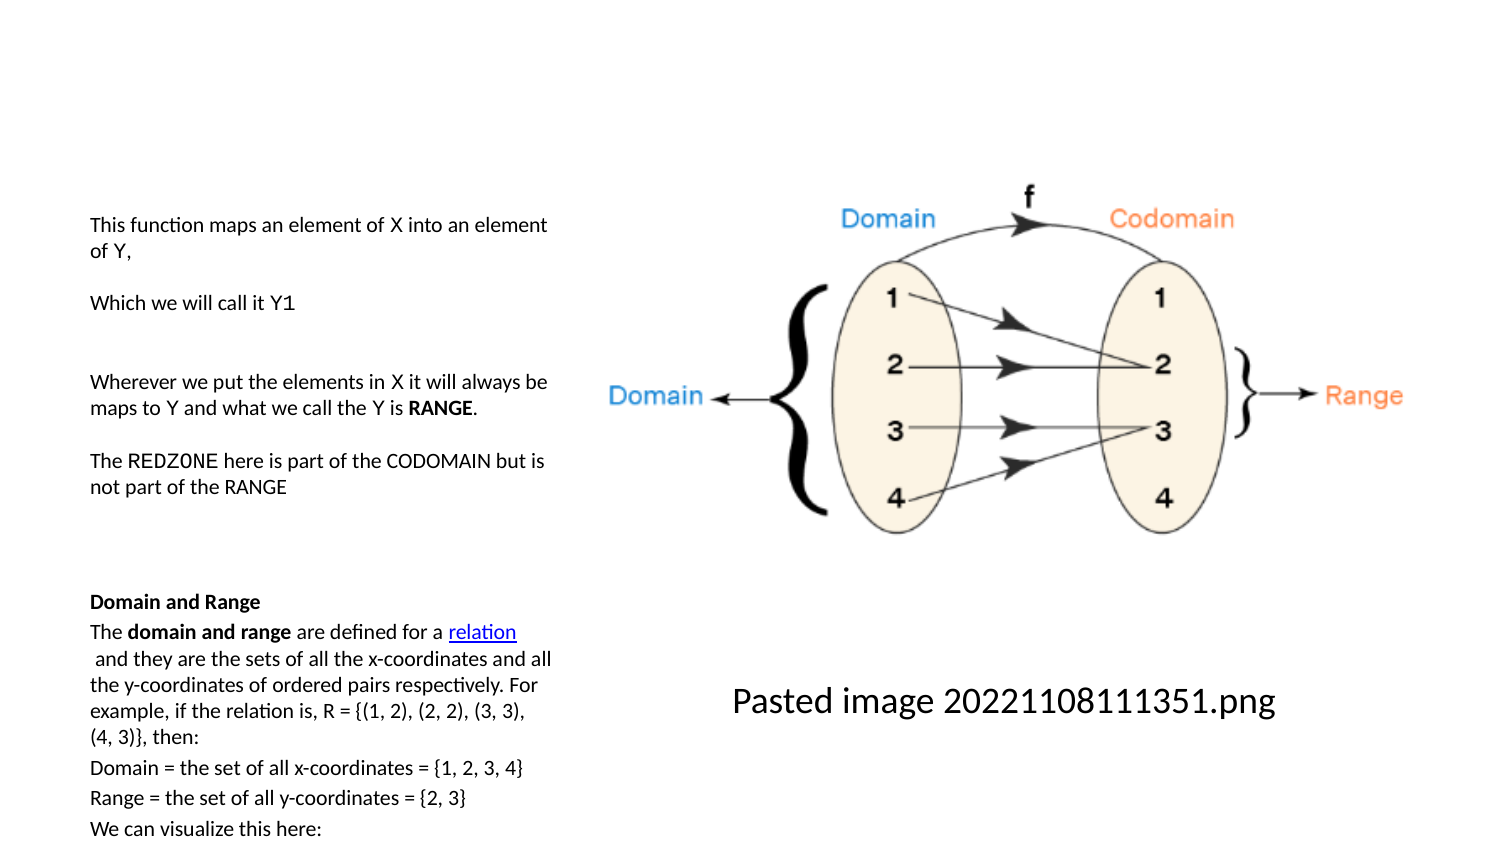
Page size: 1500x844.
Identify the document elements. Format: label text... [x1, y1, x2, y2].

list This function maps an element of X into an element of Y, Which we will call it Y1 Wherever we put the elements in X it will always be maps to Y and what we call the Y is RANGE. The REDZONE here is part of the CODOMAIN but is not part of the RANGE Domain and Range The domain and range are defined for a relation and they are the sets of all the x-coordinates and all the y-coordinates of ordered pairs respectively. For example, if the relation is, R = {(1, 2), (2, 2), (3, 3), (4, 3)}, then: Domain = the set of all x-coordinates = {1, 2, 3, 4} Range = the set of all y-coordinates = {2, 3} We can visualize this here: [75, 176, 569, 754]
picture [585, 143, 1424, 561]
text_box Pasted image 20221108111351.png [585, 668, 1423, 753]
